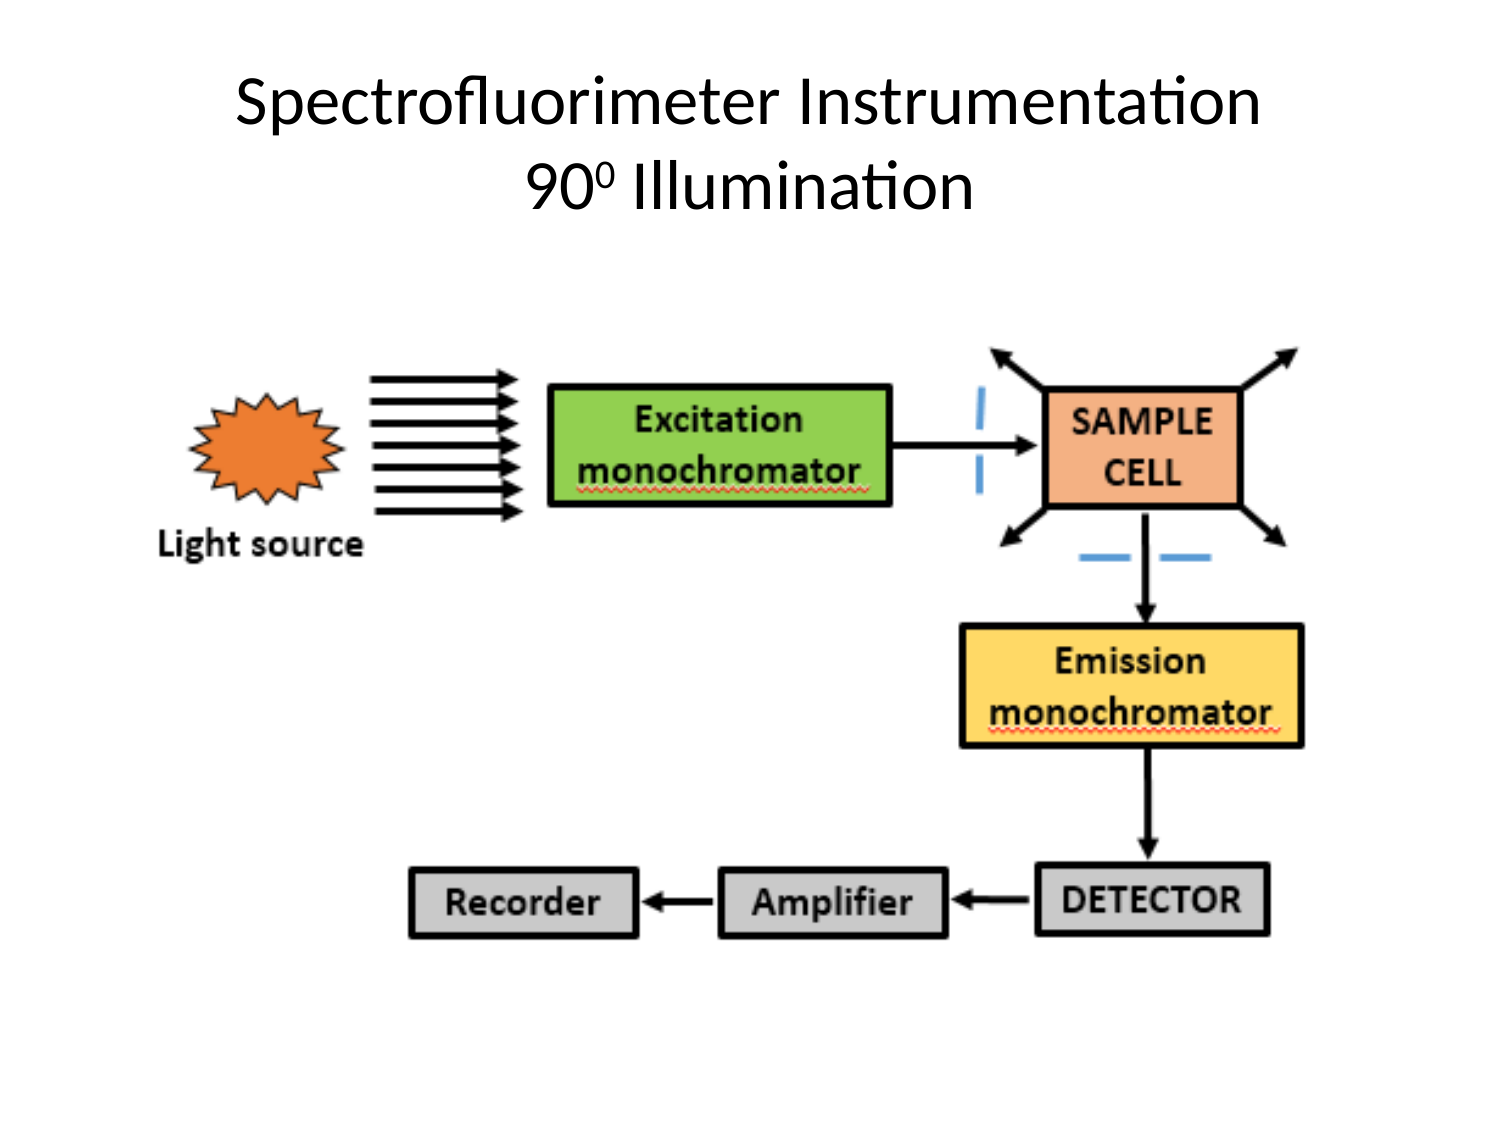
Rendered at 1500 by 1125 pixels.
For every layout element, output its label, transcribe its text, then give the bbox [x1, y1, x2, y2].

title Spectrofluorimeter Instrumentation 900 Illumination [75, 45, 1425, 233]
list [74, 262, 1426, 1006]
